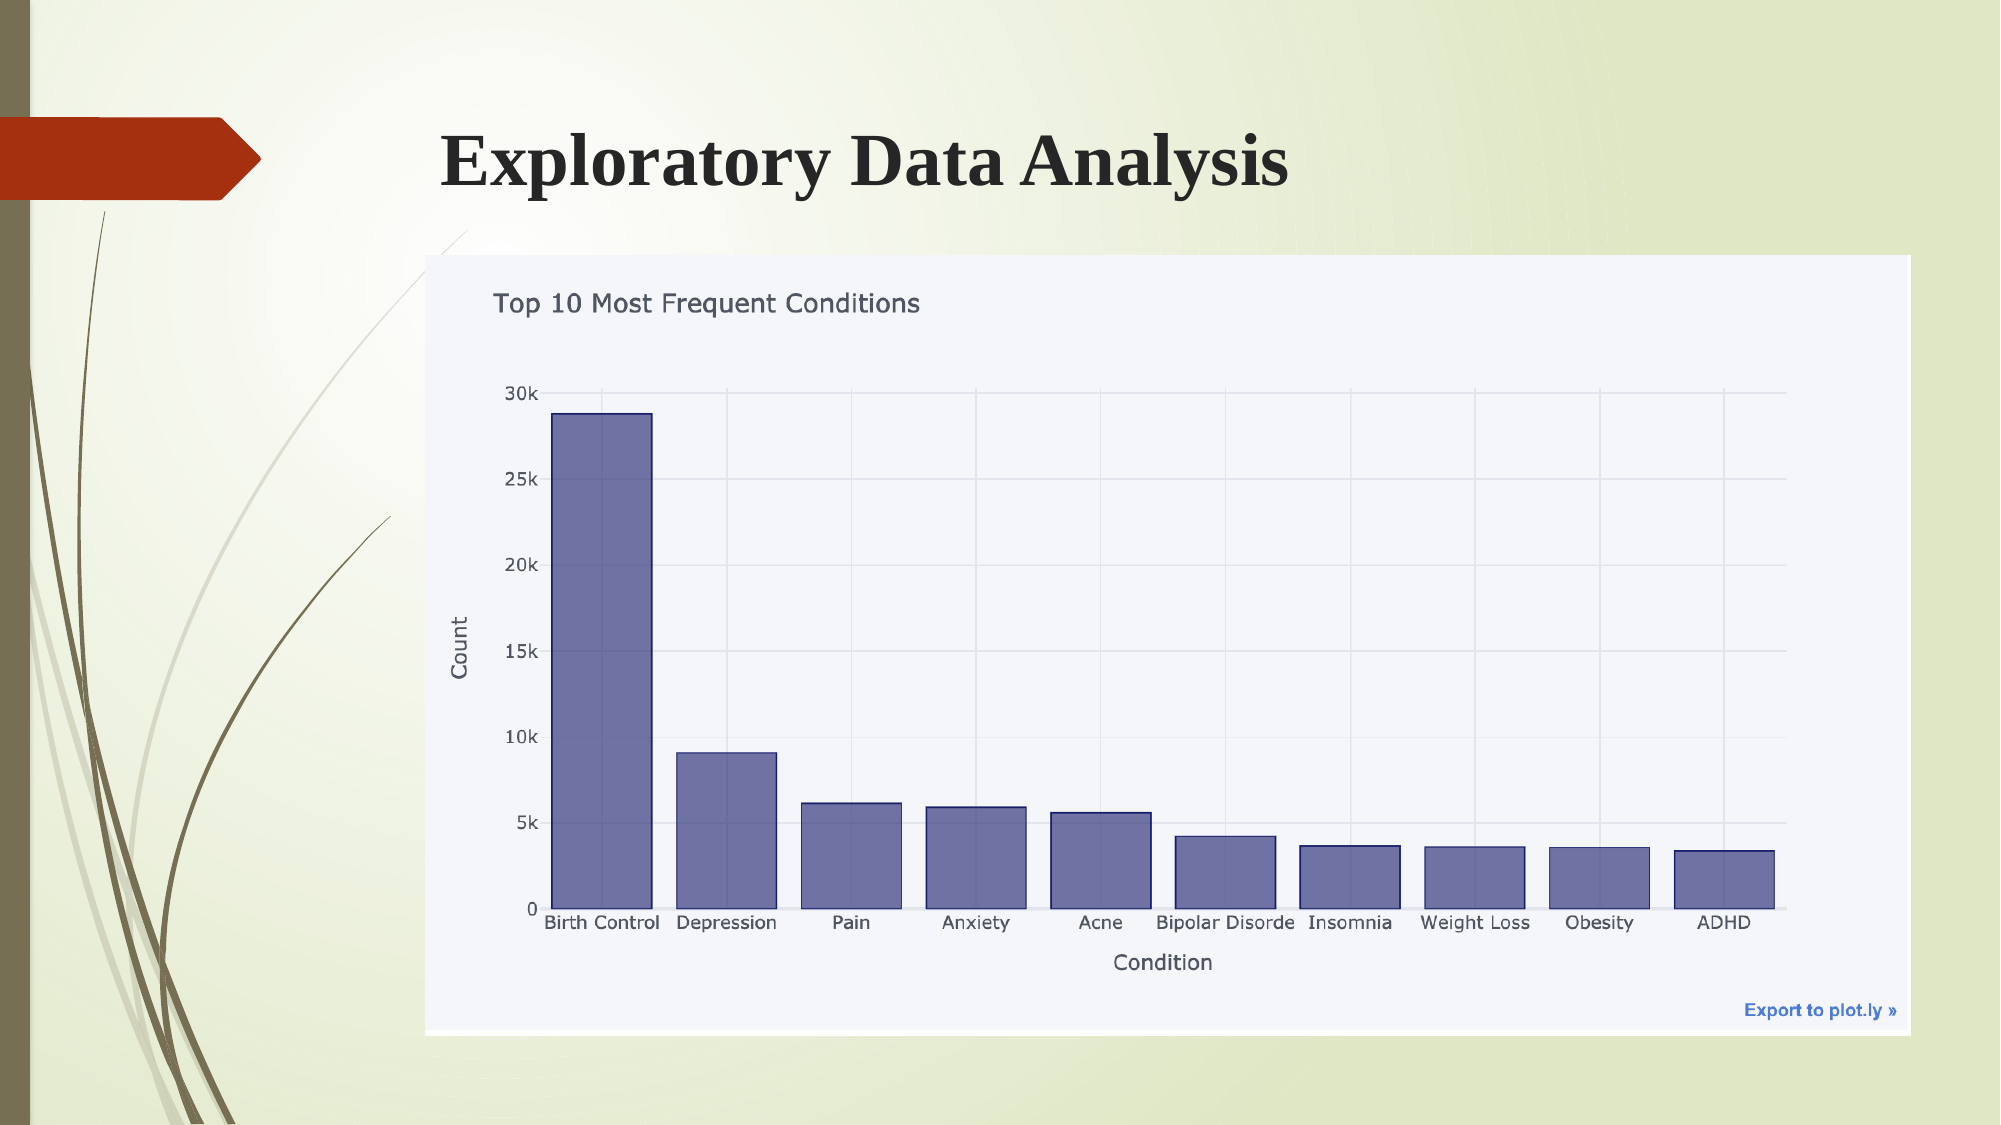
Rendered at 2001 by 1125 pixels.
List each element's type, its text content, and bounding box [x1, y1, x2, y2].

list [425, 255, 1911, 1036]
title Exploratory Data Analysis [425, 102, 1888, 255]
